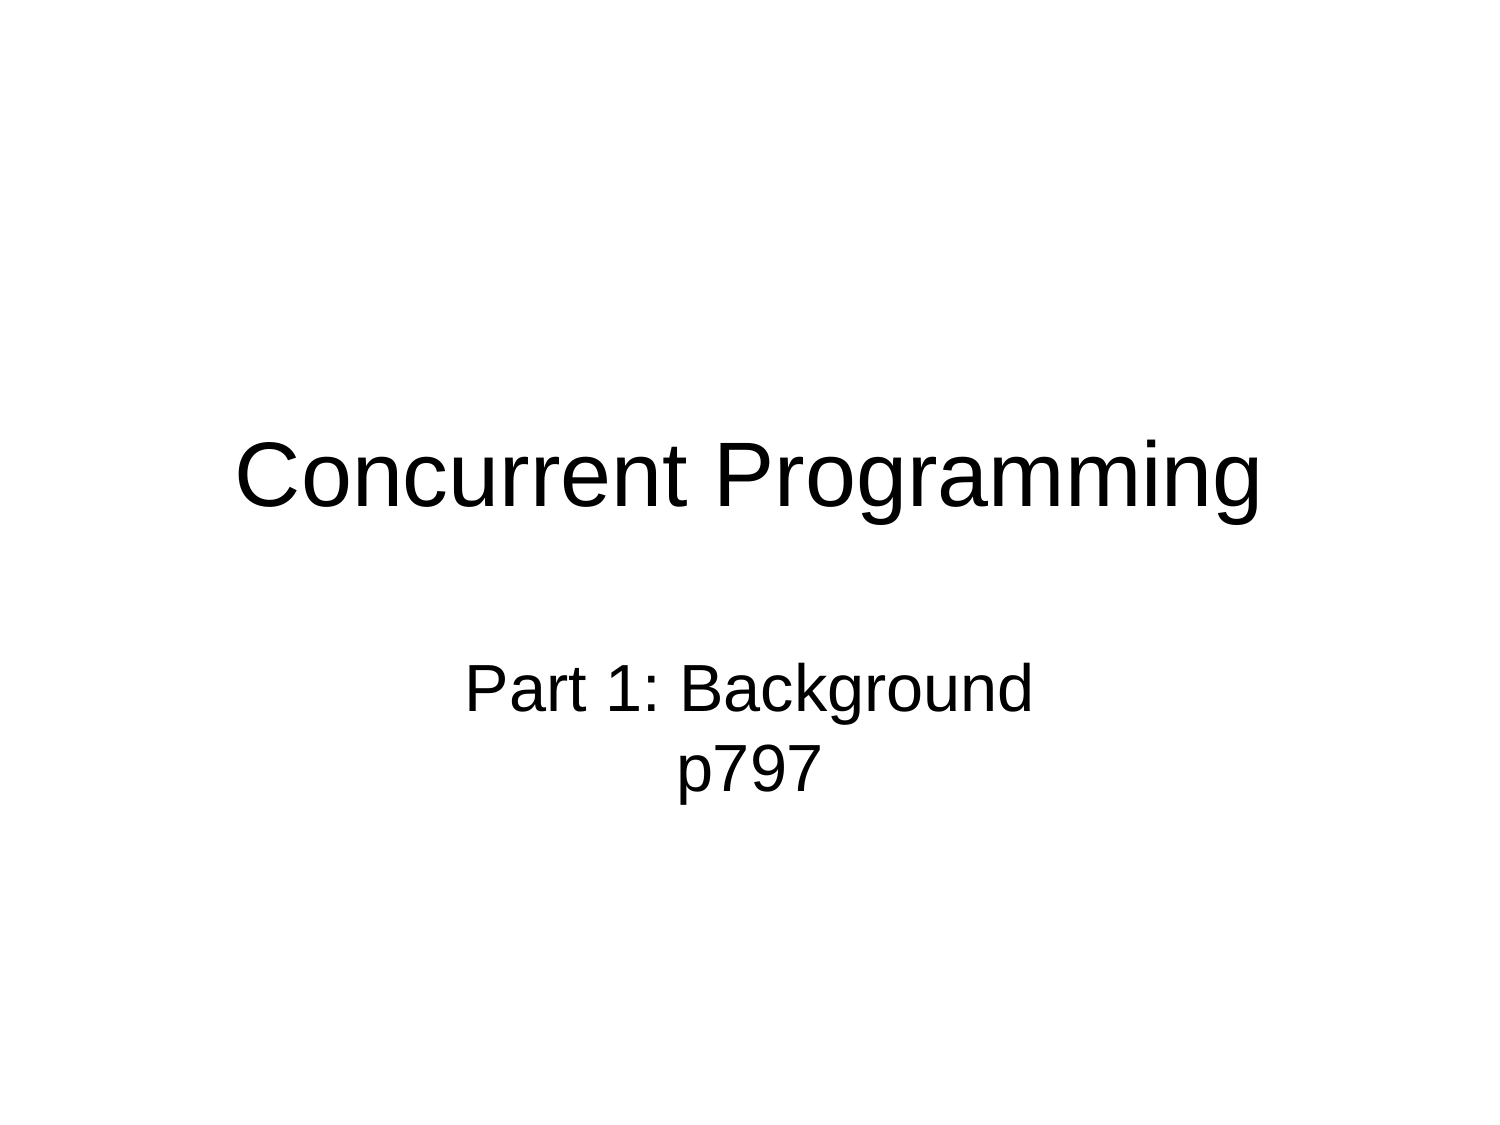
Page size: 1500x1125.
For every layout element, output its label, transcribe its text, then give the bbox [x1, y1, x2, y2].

subtitle Part 1: Background p797 [225, 637, 1275, 925]
title Concurrent Programming [112, 349, 1388, 591]
